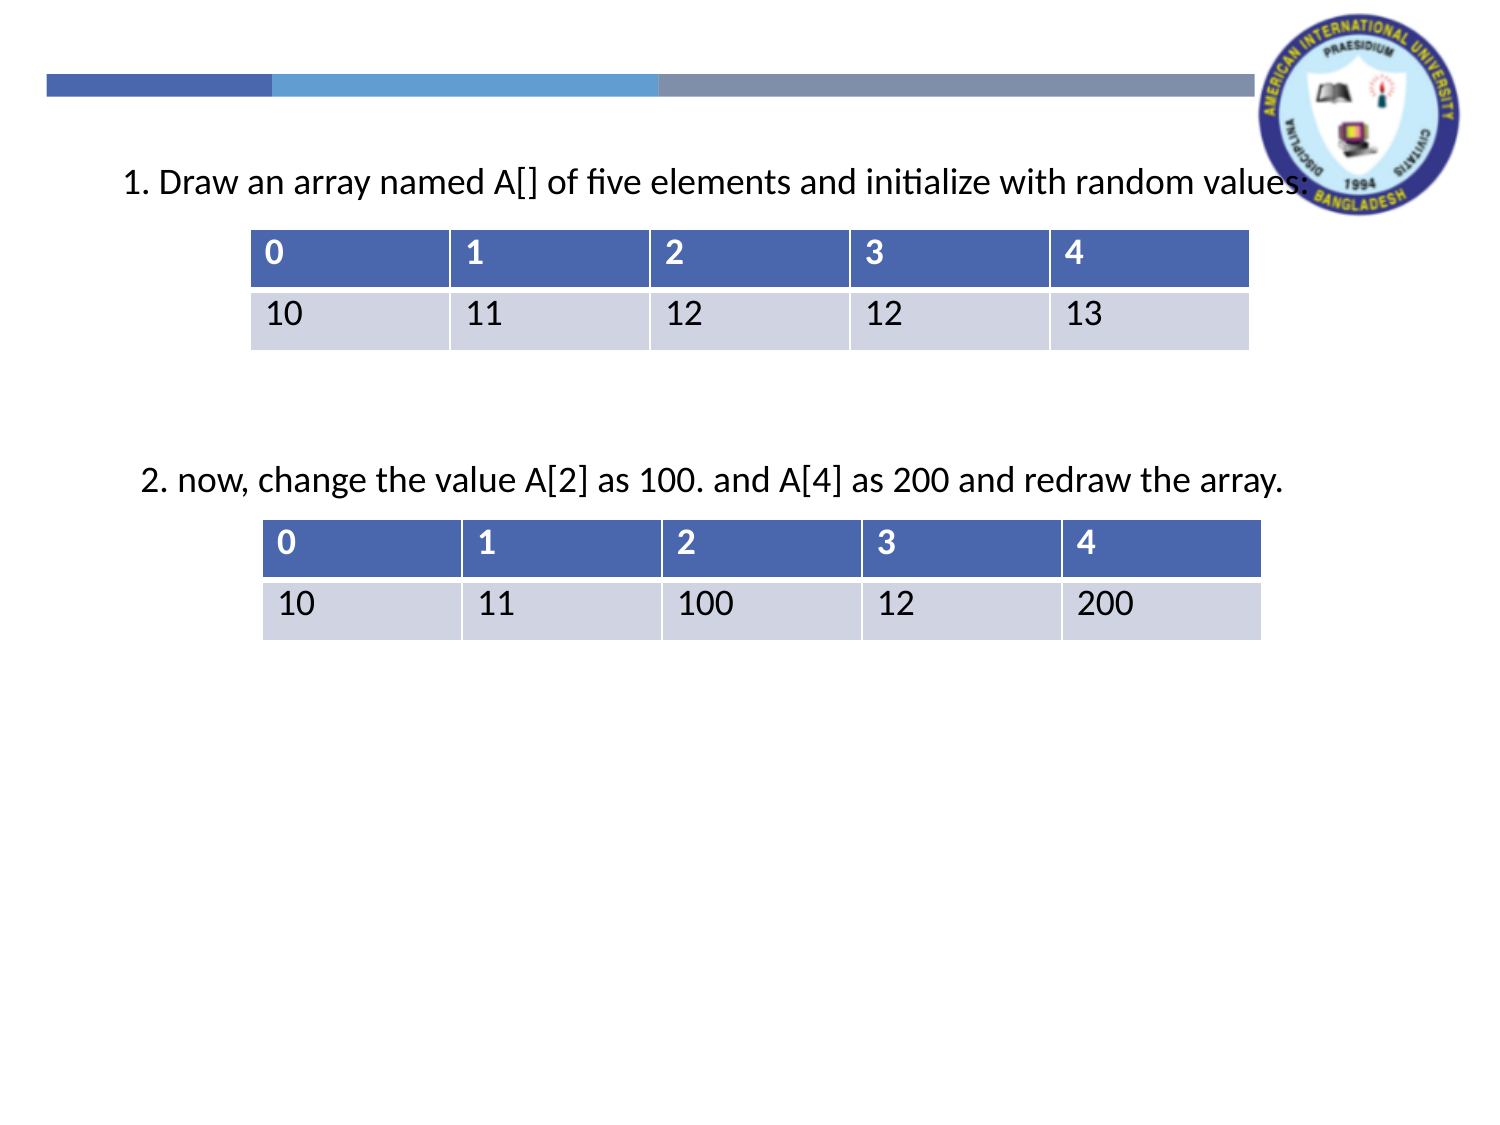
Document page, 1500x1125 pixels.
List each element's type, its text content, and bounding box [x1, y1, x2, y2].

table_header 0 [251, 230, 449, 287]
table_header 3 [851, 230, 1049, 287]
table_cell 10 [251, 293, 449, 350]
picture [1254, 9, 1465, 221]
table_header 4 [1063, 520, 1261, 577]
table_header 0 [263, 520, 461, 577]
text_box 1. Draw an array named A[] of five elements and initialize with random values: [107, 149, 1326, 210]
table_cell 12 [863, 583, 1061, 640]
table_cell 11 [463, 583, 661, 640]
table_header 2 [651, 230, 849, 287]
table_cell 13 [1051, 293, 1249, 350]
text_box 2. now, change the value A[2] as 100. and A[4] as 200 and redraw the array. [125, 447, 1300, 508]
table_header 1 [451, 230, 649, 287]
table_cell 100 [663, 583, 861, 640]
table_cell 11 [451, 293, 649, 350]
table_cell 12 [651, 293, 849, 350]
table_header 4 [1051, 230, 1249, 287]
table_header 1 [463, 520, 661, 577]
table_cell 200 [1063, 583, 1261, 640]
table_cell 10 [263, 583, 461, 640]
table_header 2 [663, 520, 861, 577]
table_cell 12 [851, 293, 1049, 350]
table_header 3 [863, 520, 1061, 577]
